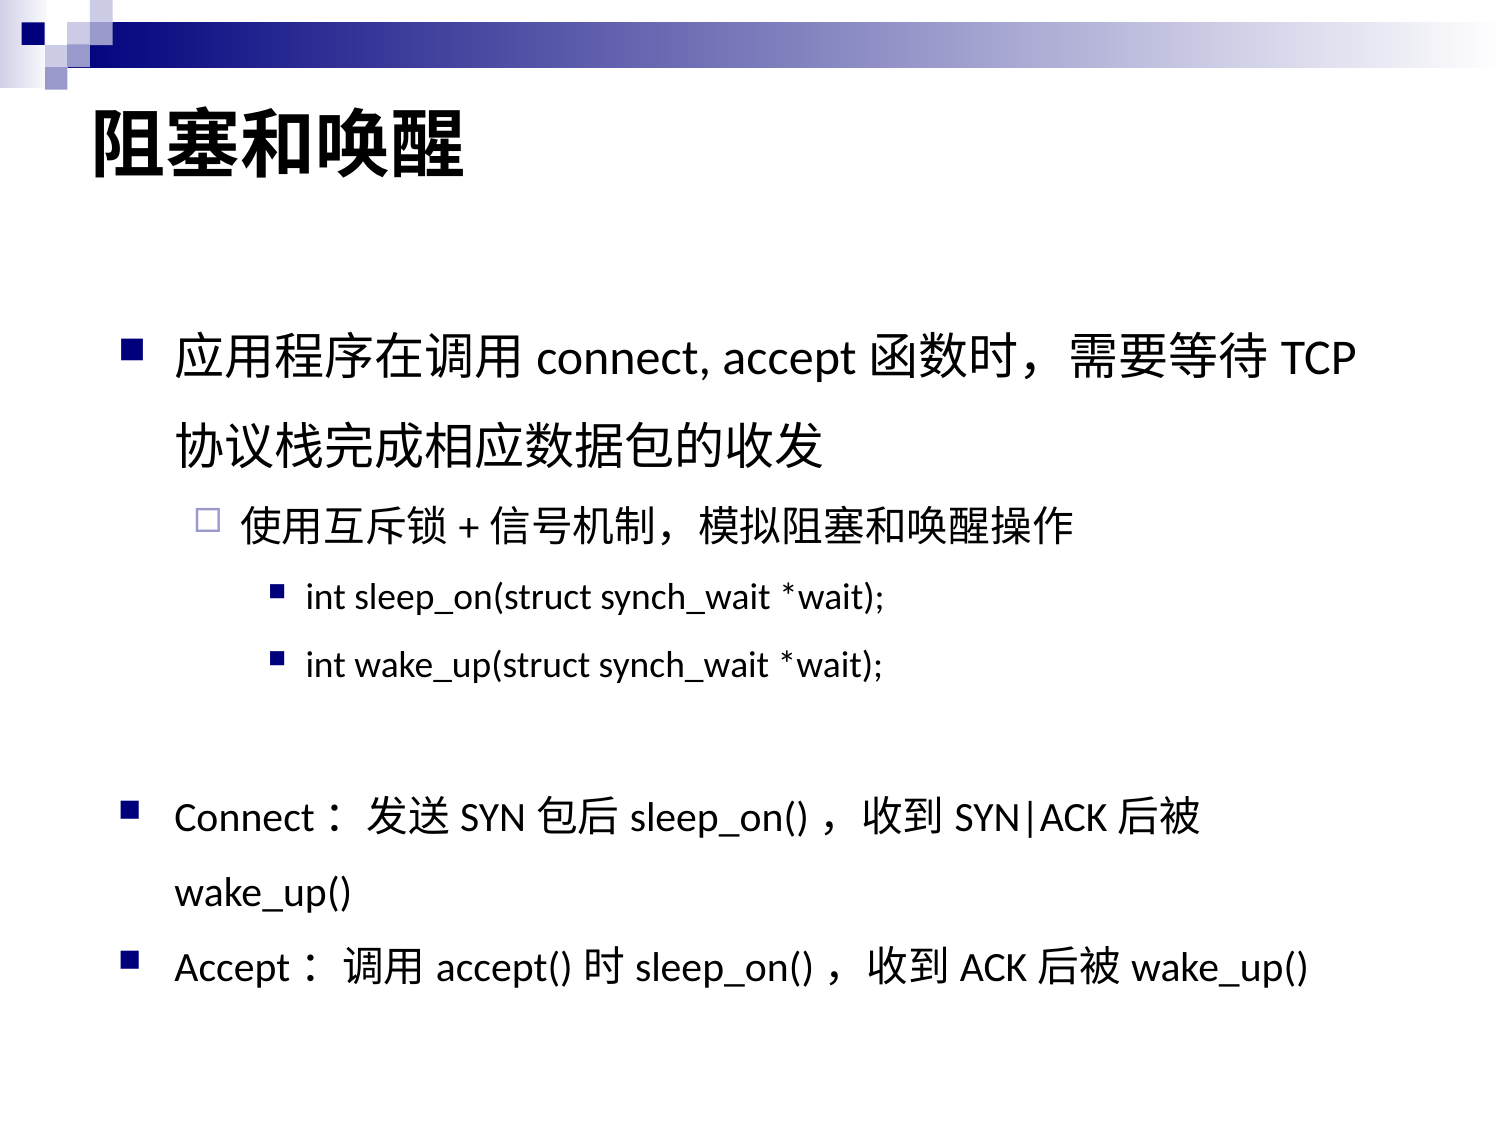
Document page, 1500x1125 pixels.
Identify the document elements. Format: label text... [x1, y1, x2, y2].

title 阻塞和唤醒 [75, 75, 1425, 209]
list 应用程序在调用connect, accept函数时，需要等待TCP协议栈完成相应数据包的收发 使用互斥锁+信号机制，模拟阻塞和唤醒操作 int sleep_on(struct synch_wait *wait); int wake_up(struct synch_wait *wait); Connect：发送SYN包后sleep_on()，收到SYN|ACK后被wake_up() Accept：调用accept()时sleep_on()，收到ACK后被wake_up() [103, 287, 1397, 1057]
